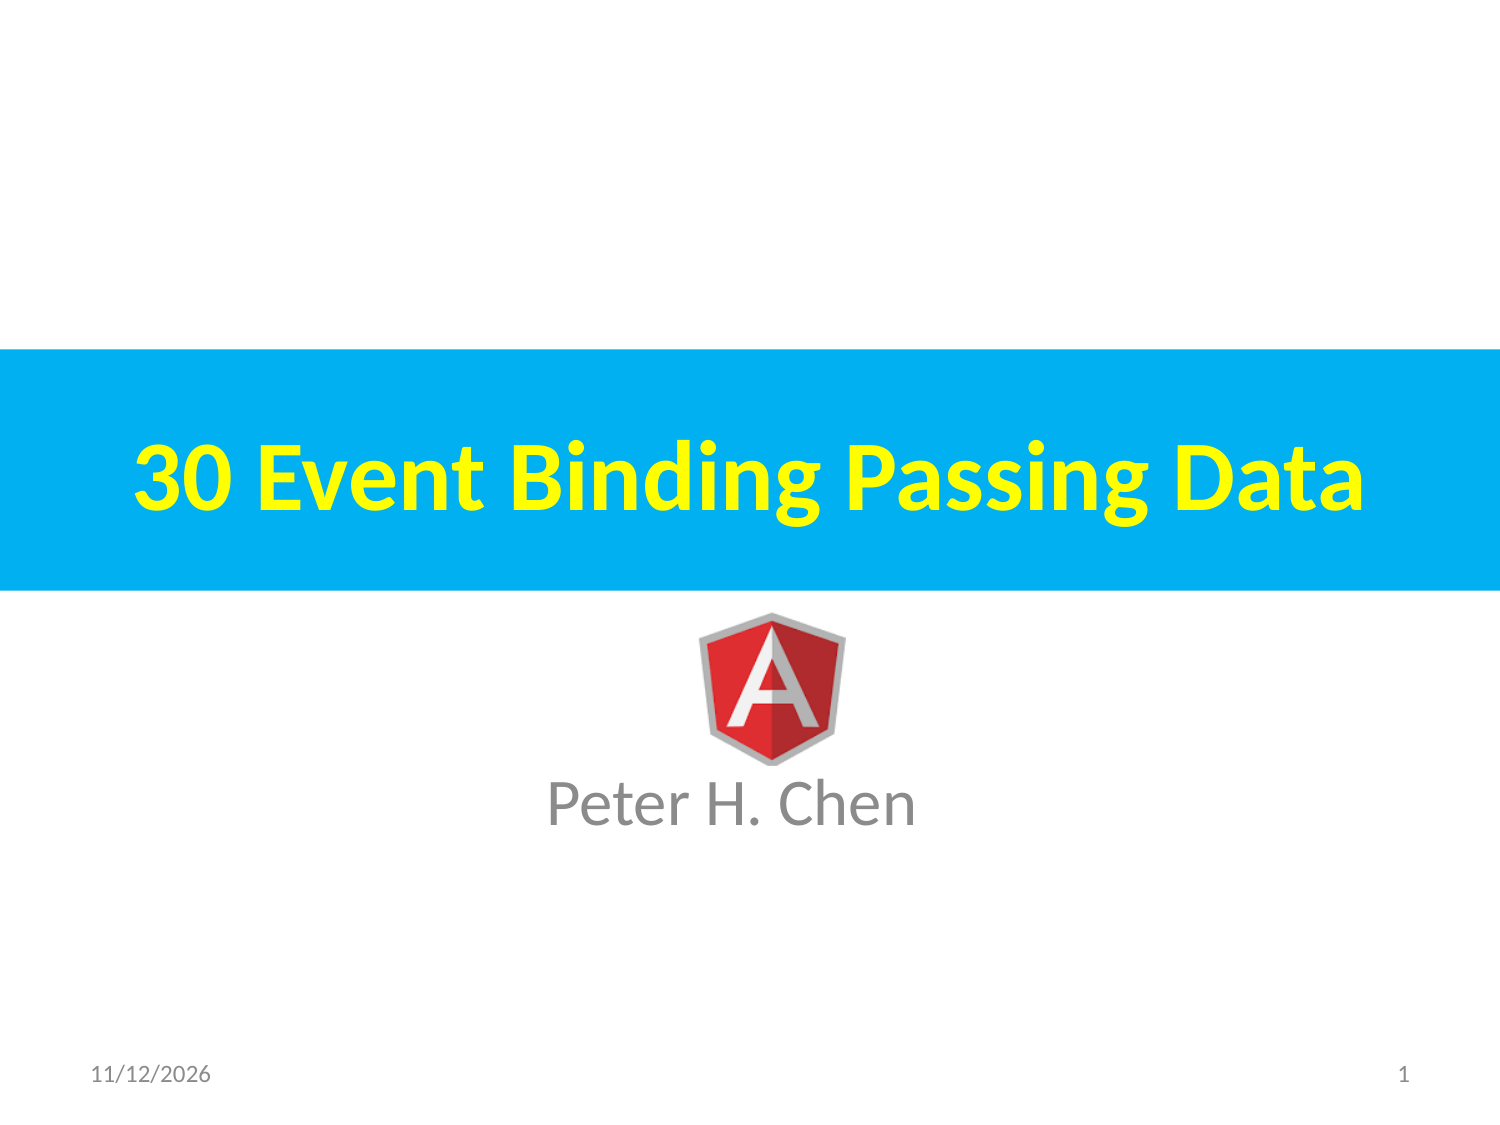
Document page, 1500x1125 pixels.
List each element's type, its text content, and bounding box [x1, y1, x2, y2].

title 30 Event Binding Passing Data [0, 349, 1500, 591]
picture [694, 609, 846, 771]
slide_number 1 [1074, 1042, 1425, 1103]
subtitle Peter H. Chen [206, 751, 1257, 866]
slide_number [75, 1042, 425, 1103]
